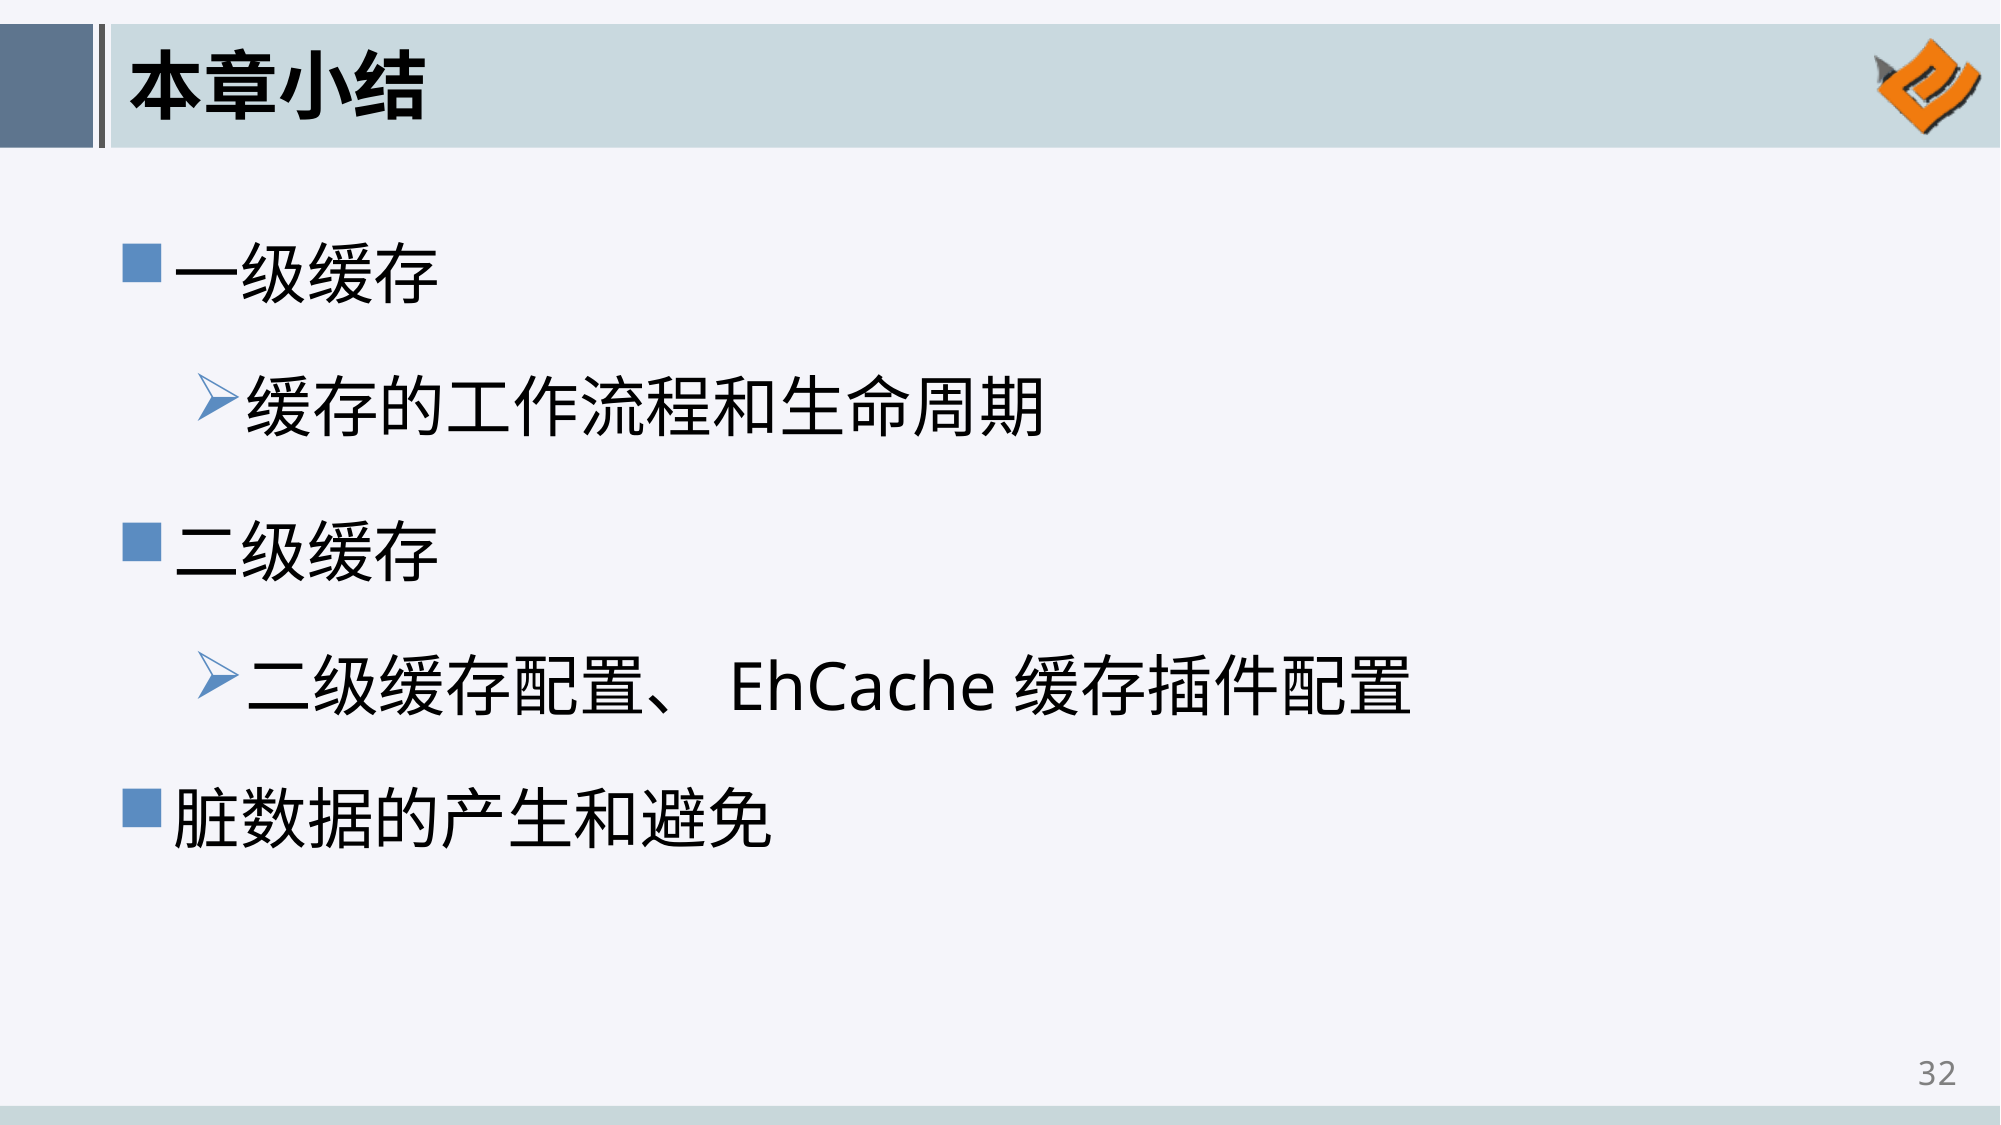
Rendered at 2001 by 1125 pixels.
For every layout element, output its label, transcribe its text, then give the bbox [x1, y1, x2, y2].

picture [1874, 38, 1981, 134]
list 一级缓存 缓存的工作流程和生命周期 二级缓存 二级缓存配置、EhCache缓存插件配置 脏数据的产生和避免 [102, 184, 1898, 1012]
title 本章小结 [114, 30, 1845, 141]
